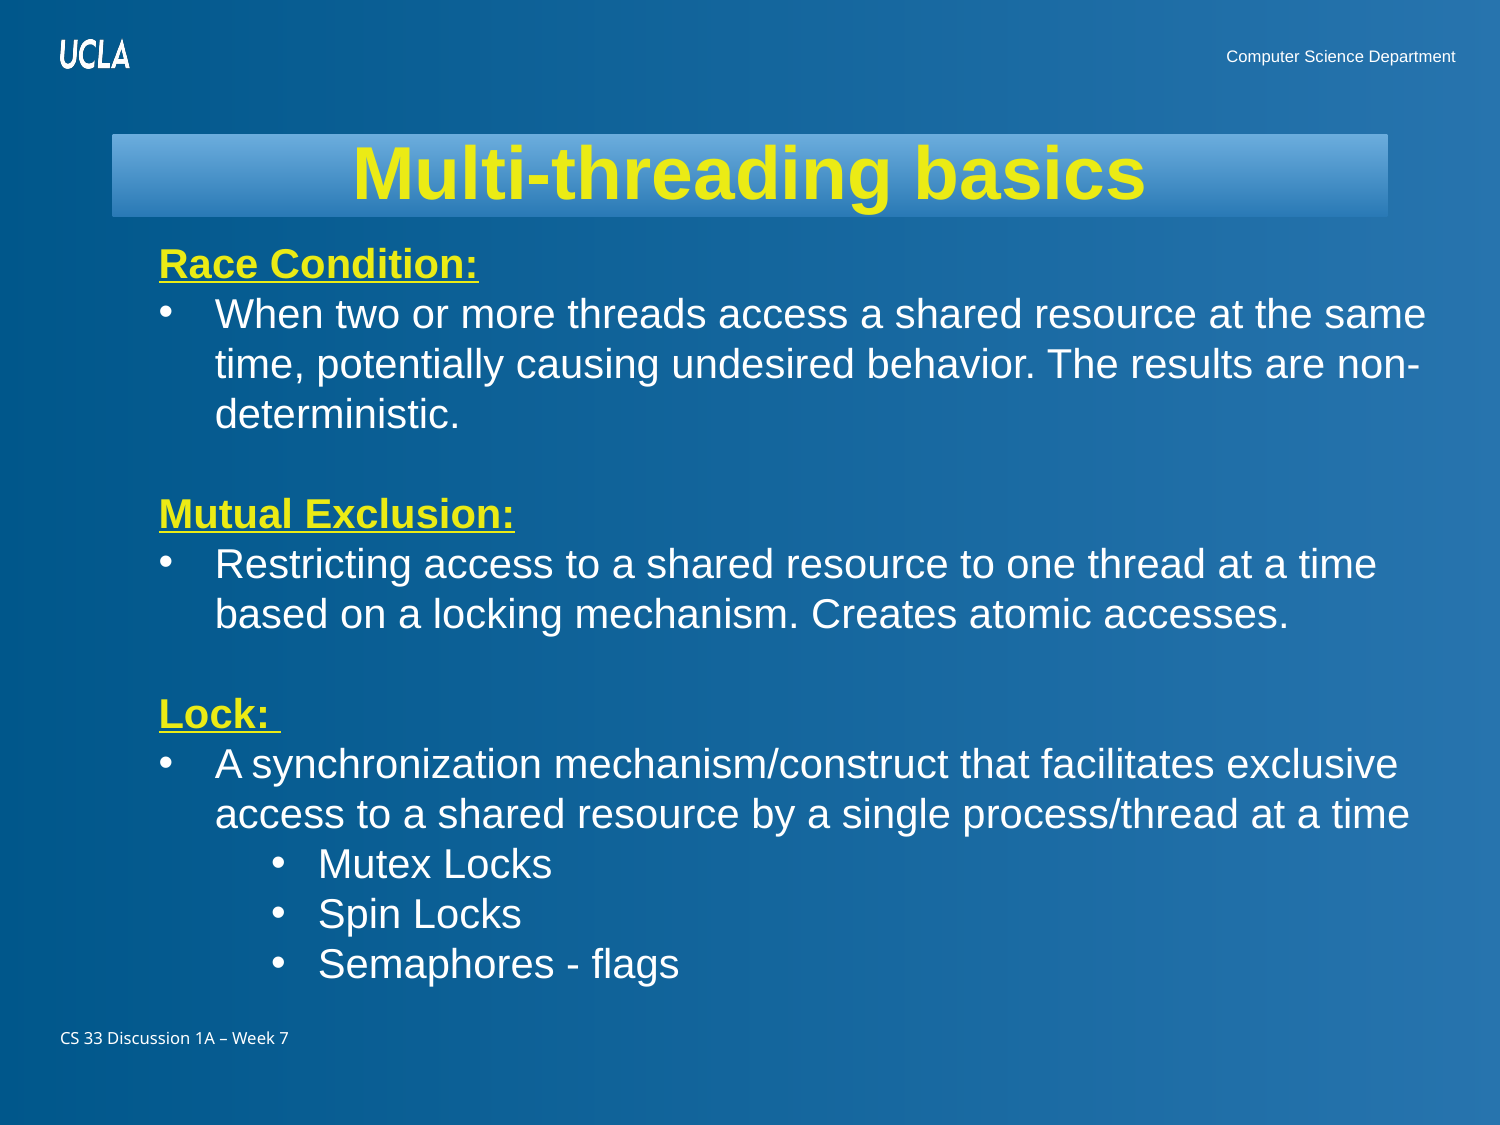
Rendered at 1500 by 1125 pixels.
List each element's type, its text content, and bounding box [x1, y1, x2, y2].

text_box Race Condition: When two or more threads access a shared resource at the same time, potentially causing undesired behavior. The results are non-deterministic. Mutual Exclusion: Restricting access to a shared resource to one thread at a time based on a locking mechanism. Creates atomic accesses. Lock: A synchronization mechanism/construct that facilitates exclusive access to a shared resource by a single process/thread at a time Mutex Locks Spin Locks Semaphores - flags [87, 229, 1475, 1030]
title Multi-threading basics [112, 134, 1388, 217]
picture [60, 38, 130, 69]
